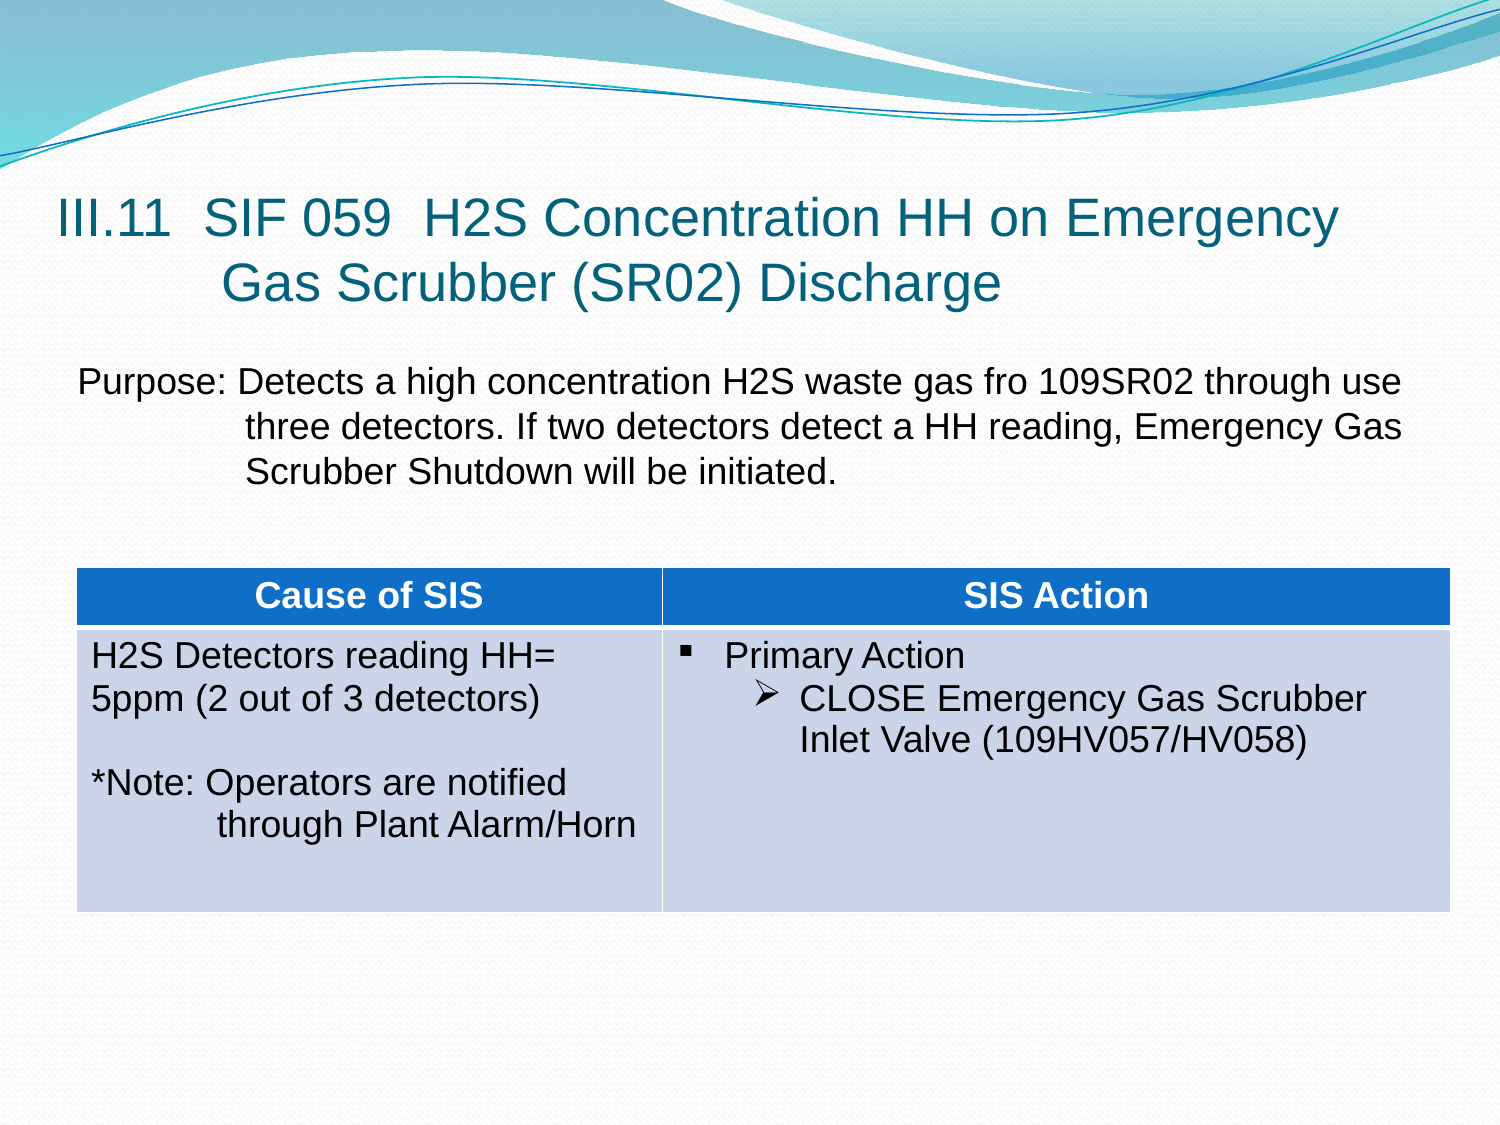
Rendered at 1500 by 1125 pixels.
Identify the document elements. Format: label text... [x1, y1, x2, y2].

table_header Cause of SIS [77, 568, 662, 625]
table_cell H2S Detectors reading HH= 5ppm (2 out of 3 detectors) *Note: Operators are notified through Plant Alarm/Horn [77, 630, 662, 912]
table_header SIS Action [663, 568, 1450, 625]
title III.11 SIF 059 H2S Concentration HH on Emergency Gas Scrubber (SR02) Discharge [56, 188, 1457, 313]
table_cell Primary Action CLOSE Emergency Gas Scrubber Inlet Valve (109HV057/HV058) [663, 630, 1450, 912]
text_box Purpose: Detects a high concentration H2S waste gas fro 109SR02 through use three detectors. If two detectors detect a HH reading, Emergency Gas Scrubber Shutdown will be initiated. [62, 349, 1463, 500]
